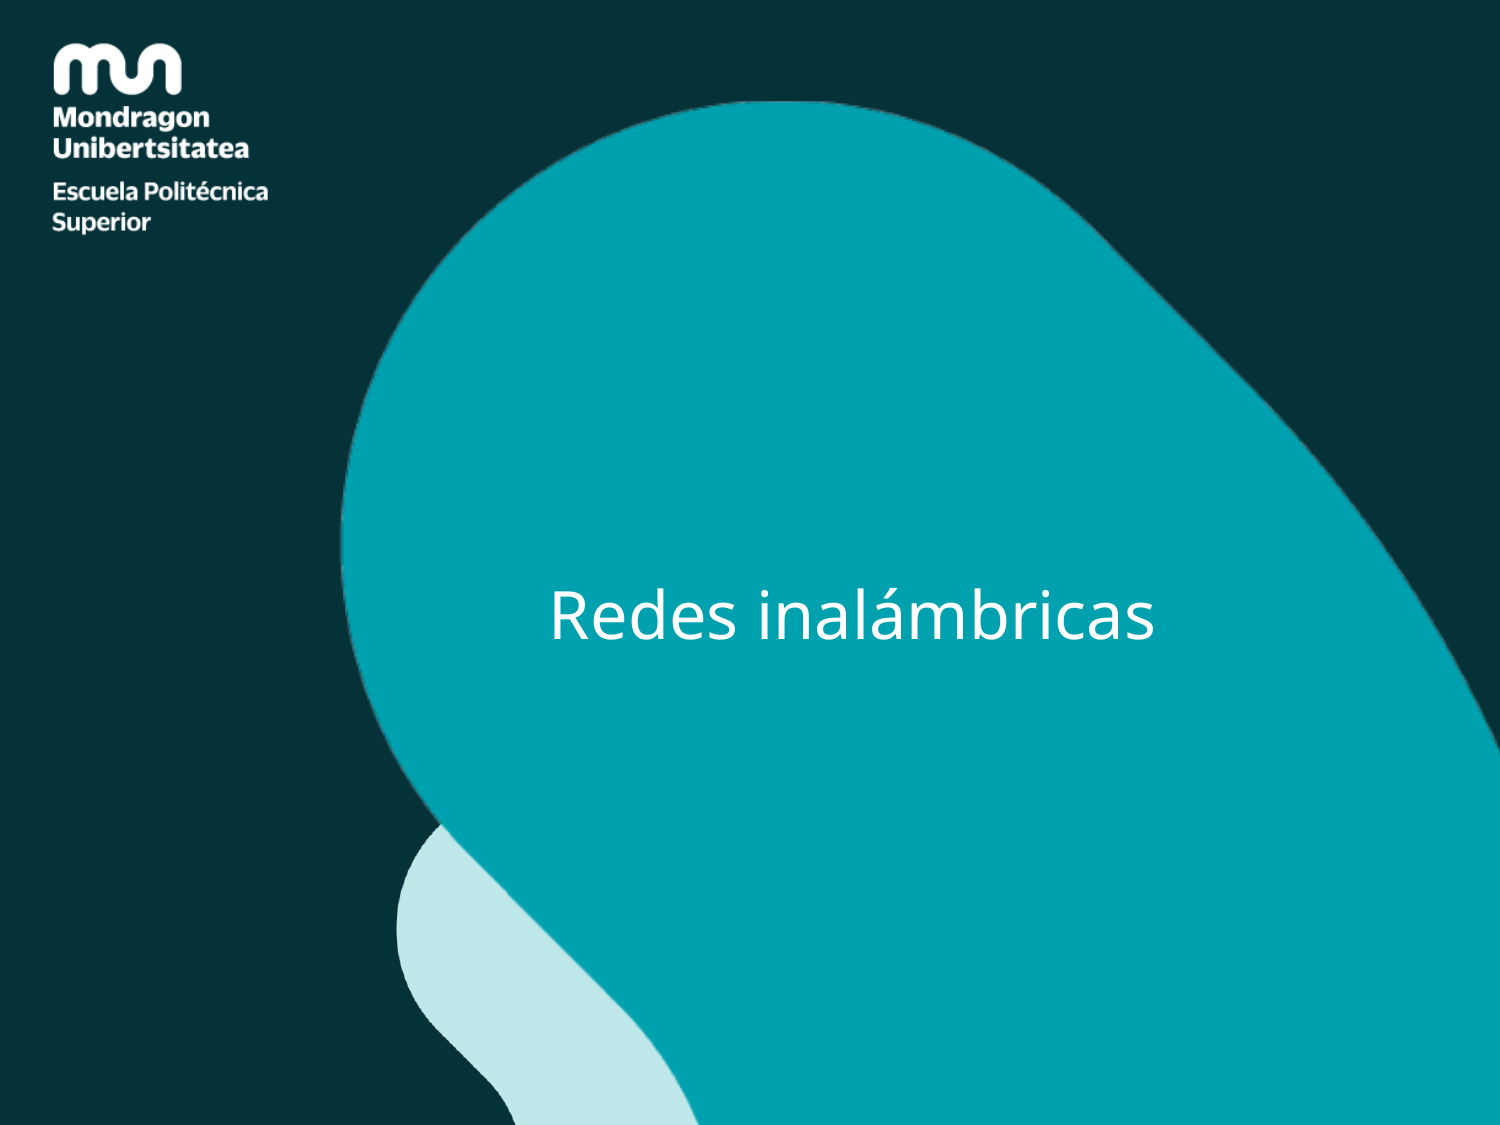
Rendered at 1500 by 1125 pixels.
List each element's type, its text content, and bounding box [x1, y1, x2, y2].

picture [0, 103, 1500, 1125]
picture [11, 0, 312, 101]
title Redes inalámbricas [534, 443, 1255, 667]
